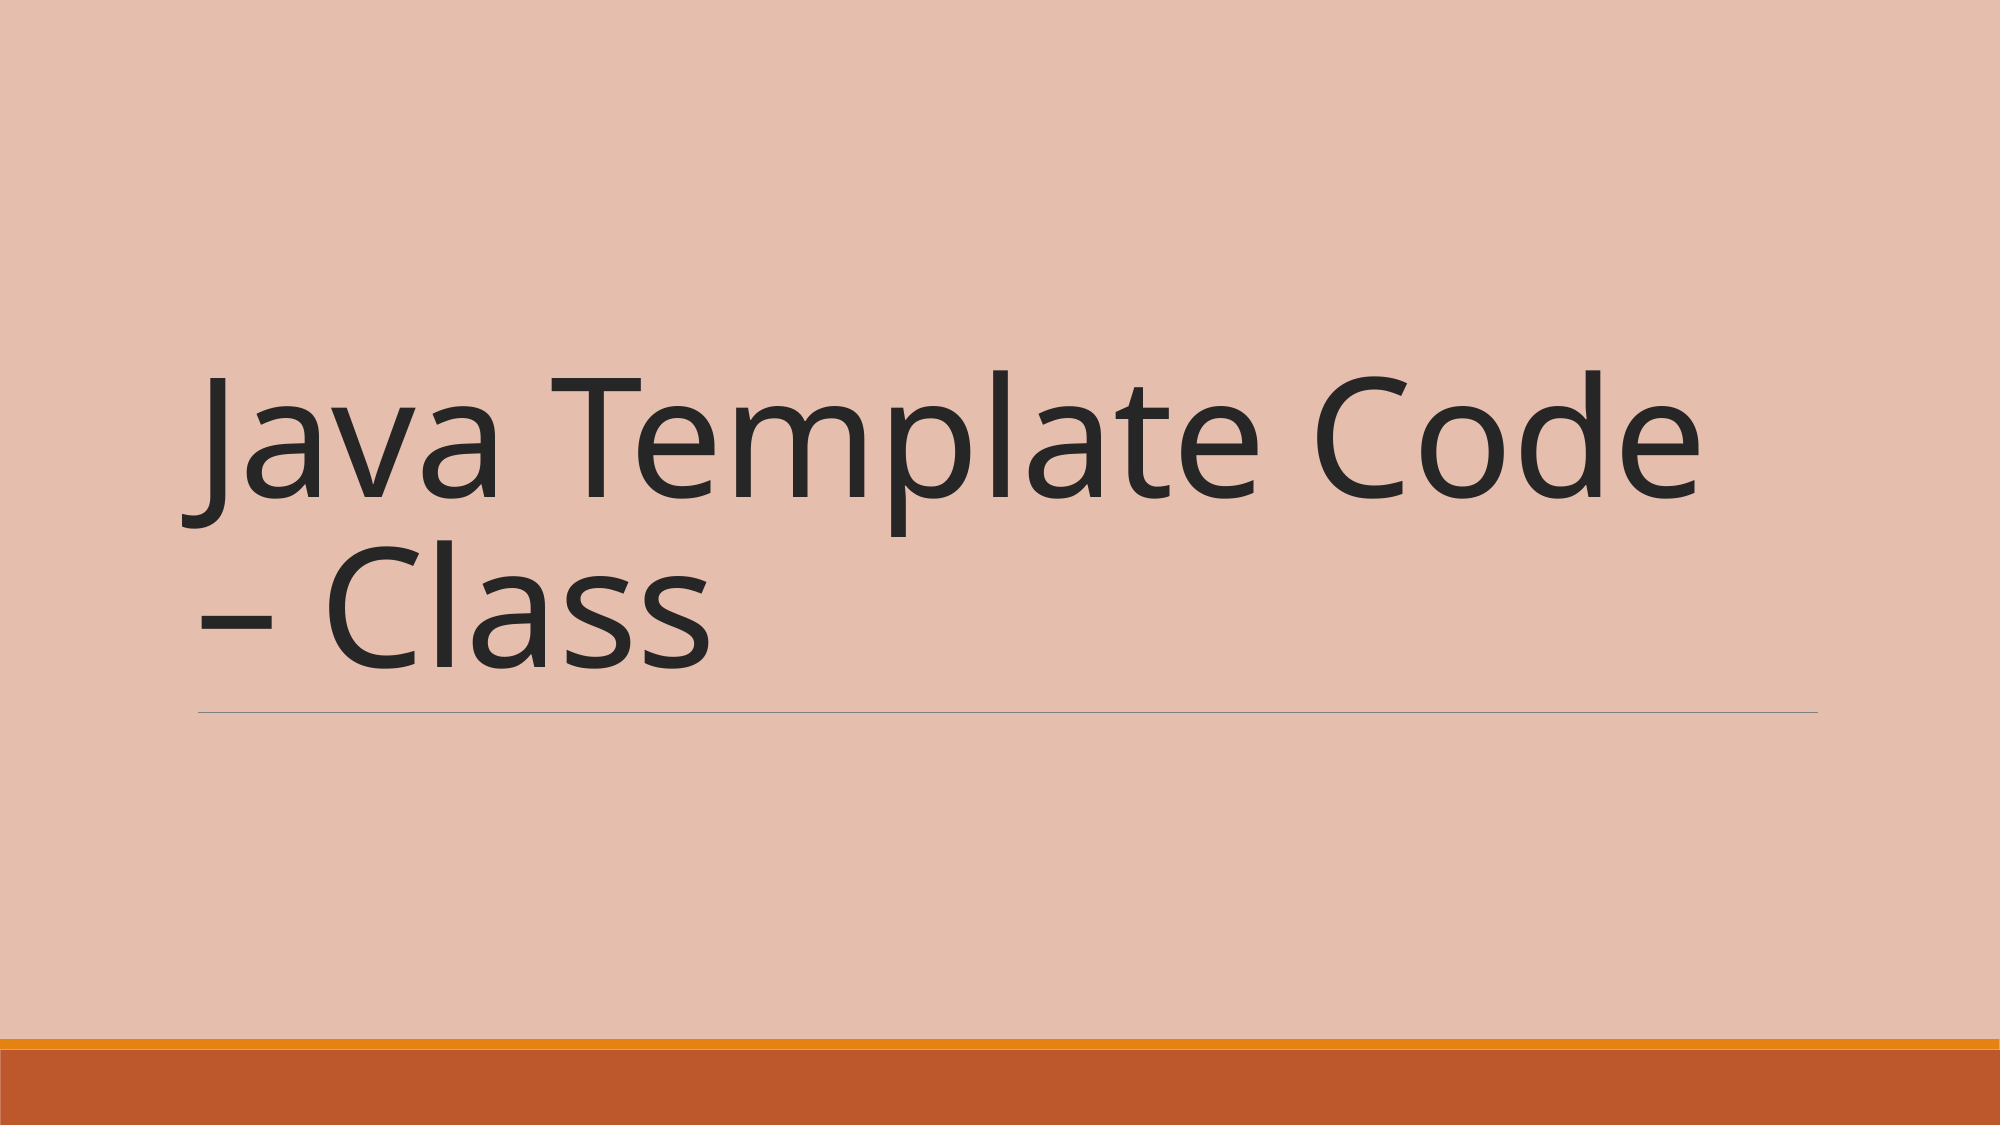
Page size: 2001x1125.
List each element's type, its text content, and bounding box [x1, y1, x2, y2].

title Java Template Code – Class [180, 124, 1830, 710]
